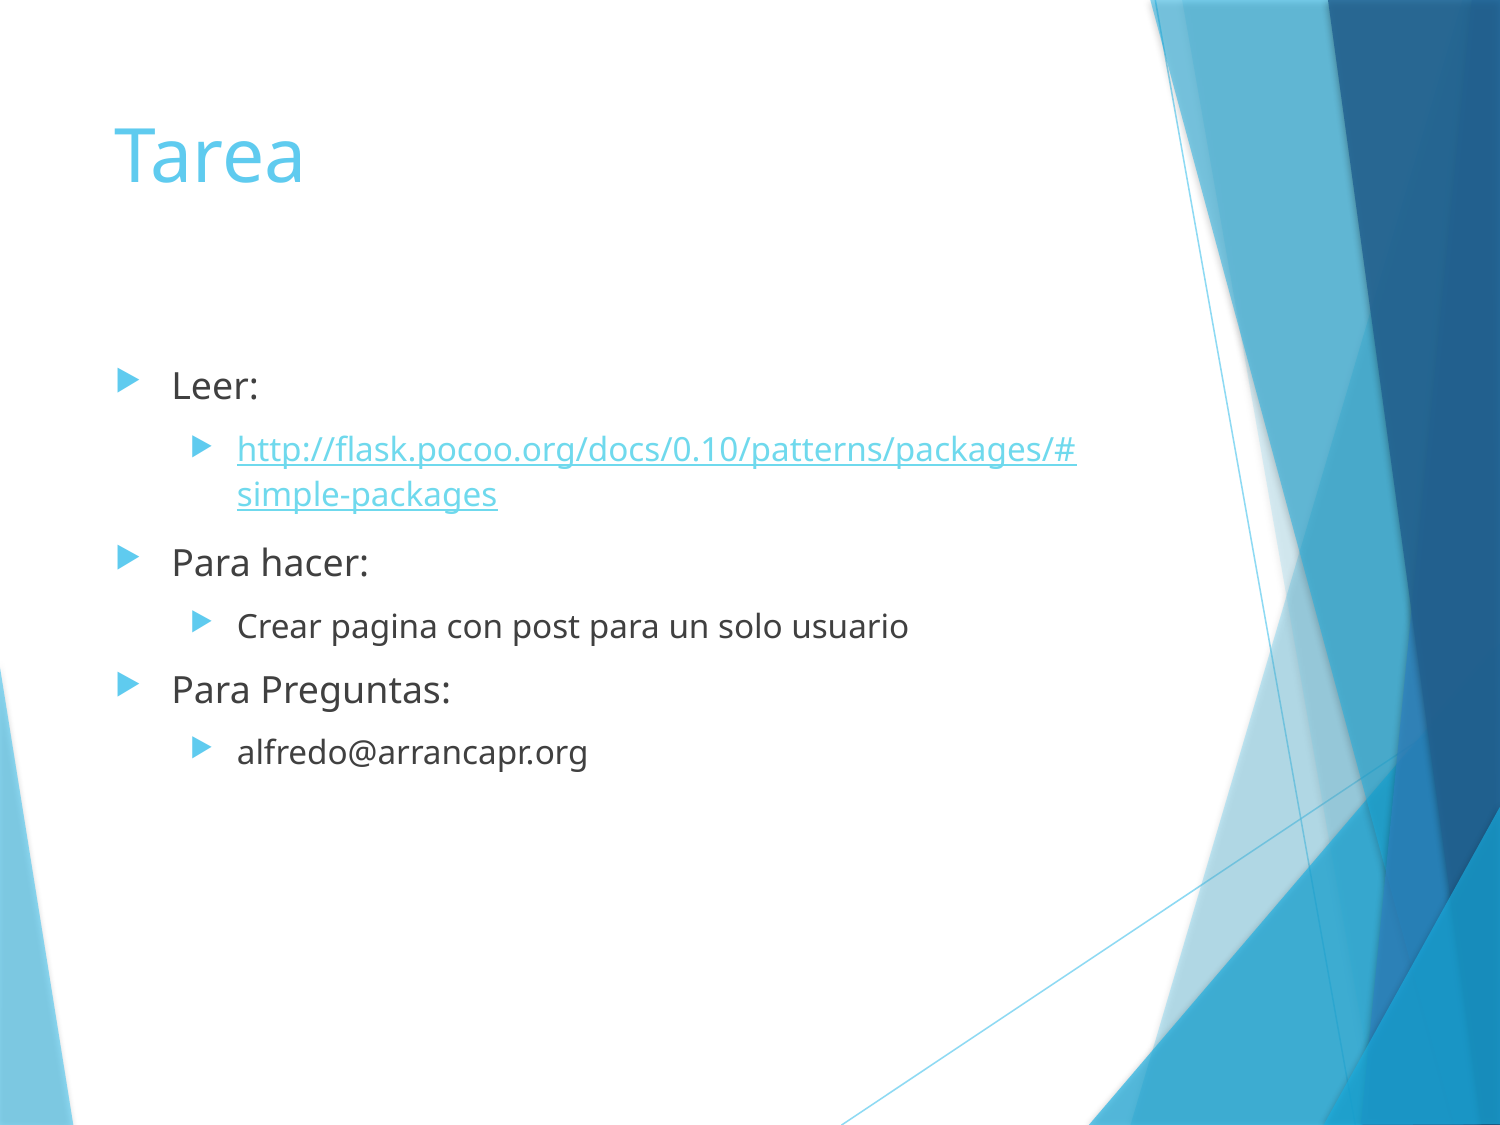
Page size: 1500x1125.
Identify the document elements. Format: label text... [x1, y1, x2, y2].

list Leer: http://flask.pocoo.org/docs/0.10/patterns/packages/#simple-packages Para hacer: Crear pagina con post para un solo usuario Para Preguntas: alfredo@arrancapr.org [99, 354, 1142, 992]
title Tarea [99, 99, 1142, 317]
